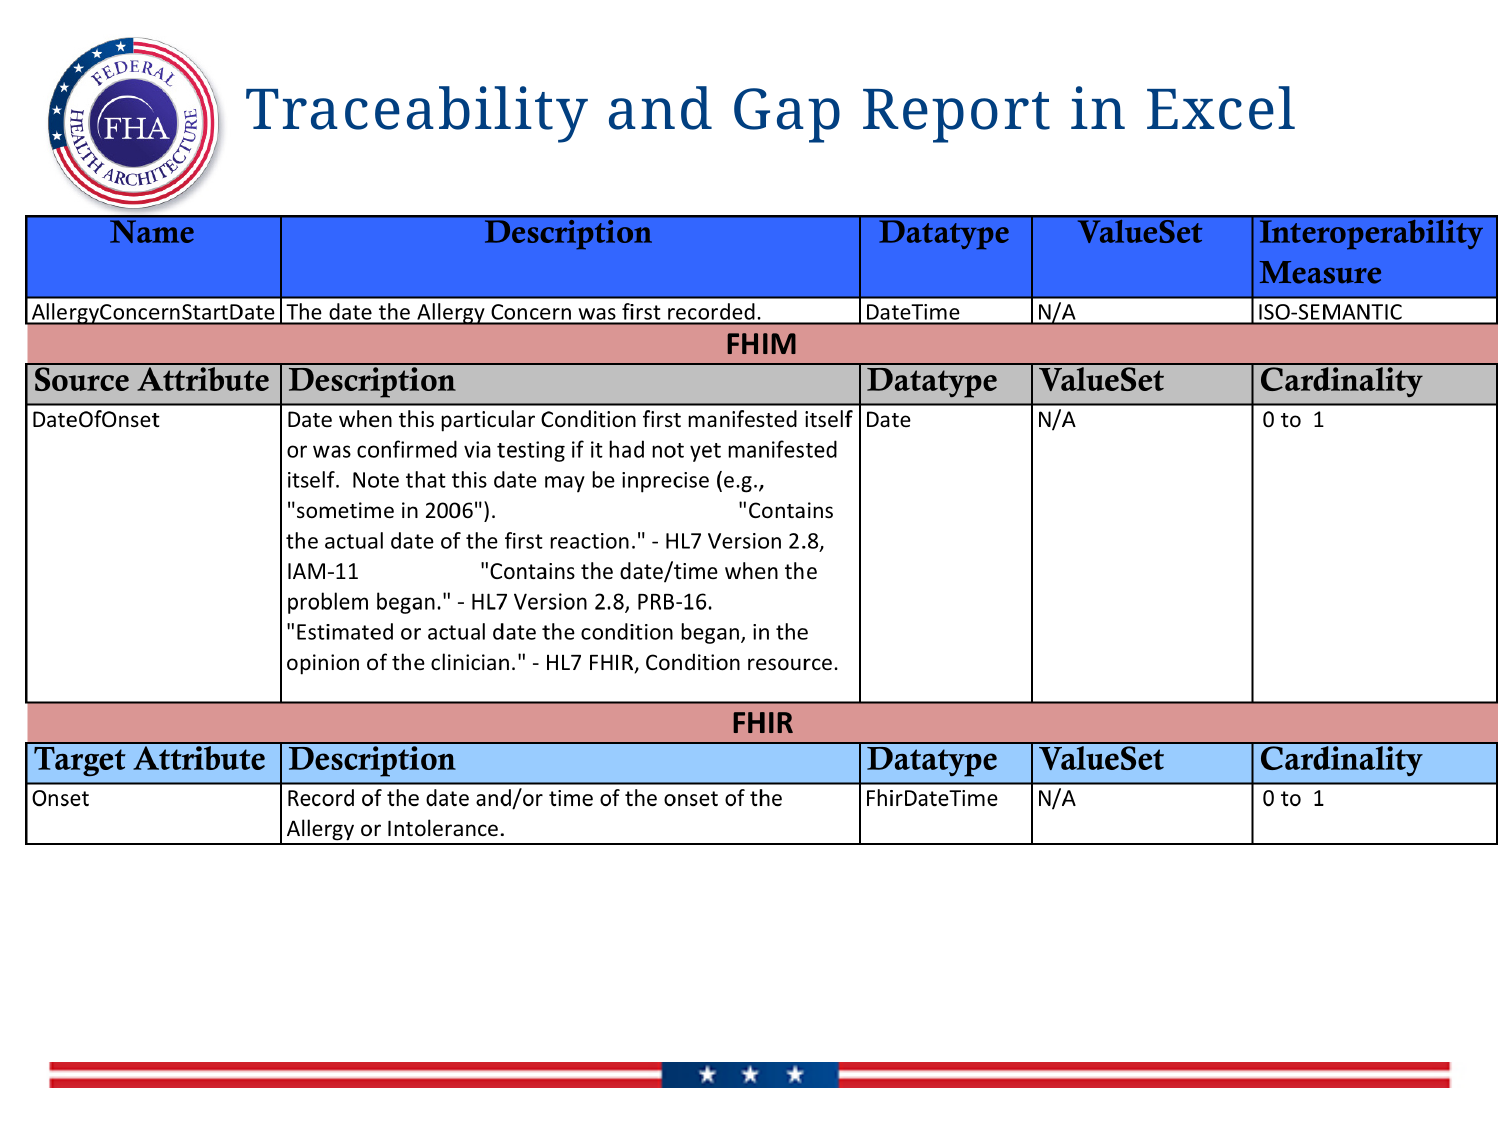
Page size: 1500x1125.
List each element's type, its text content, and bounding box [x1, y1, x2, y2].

picture [0, 1062, 1500, 1088]
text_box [25, 215, 1498, 845]
picture [43, 34, 231, 215]
title Traceability and Gap Report in Excel [229, 51, 1352, 163]
